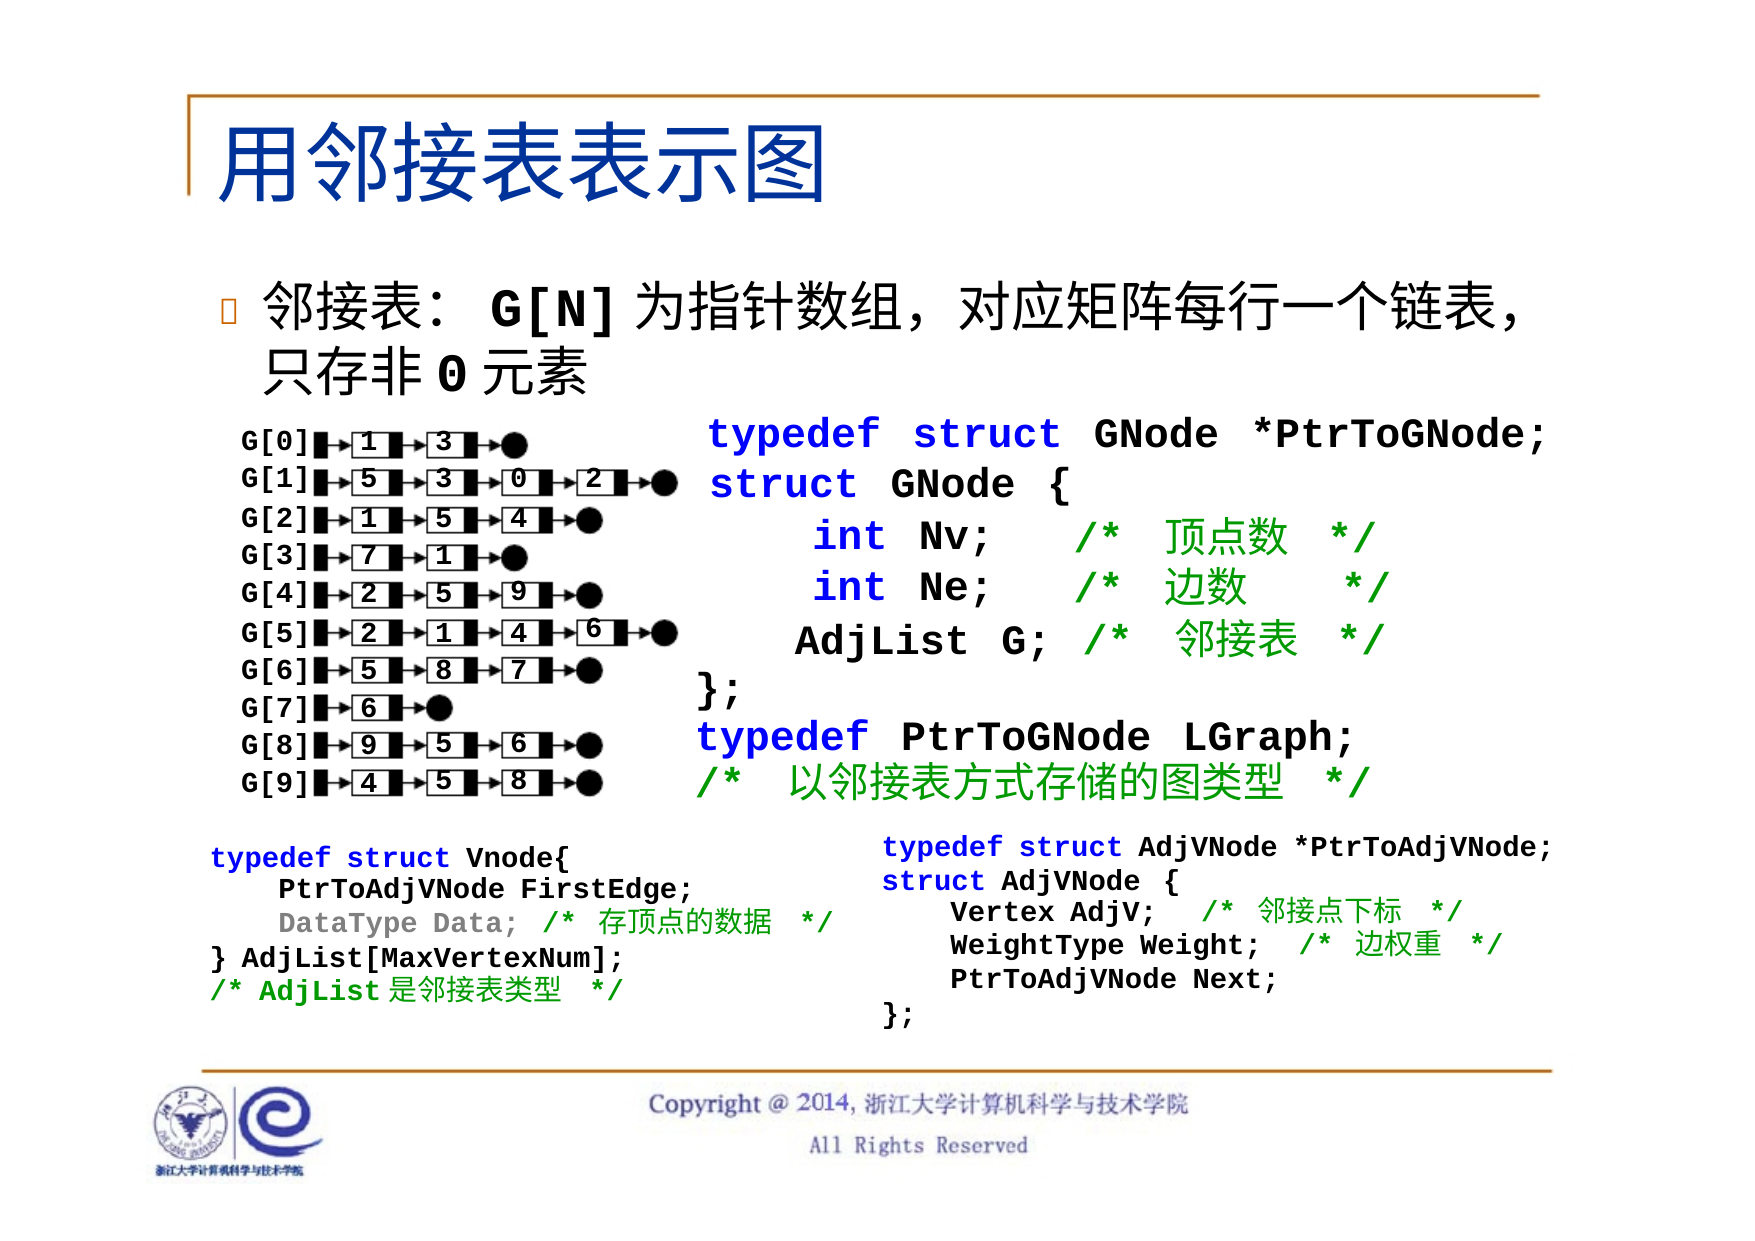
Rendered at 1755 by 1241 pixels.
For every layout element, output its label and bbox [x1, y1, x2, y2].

picture [124, 53, 1630, 1184]
